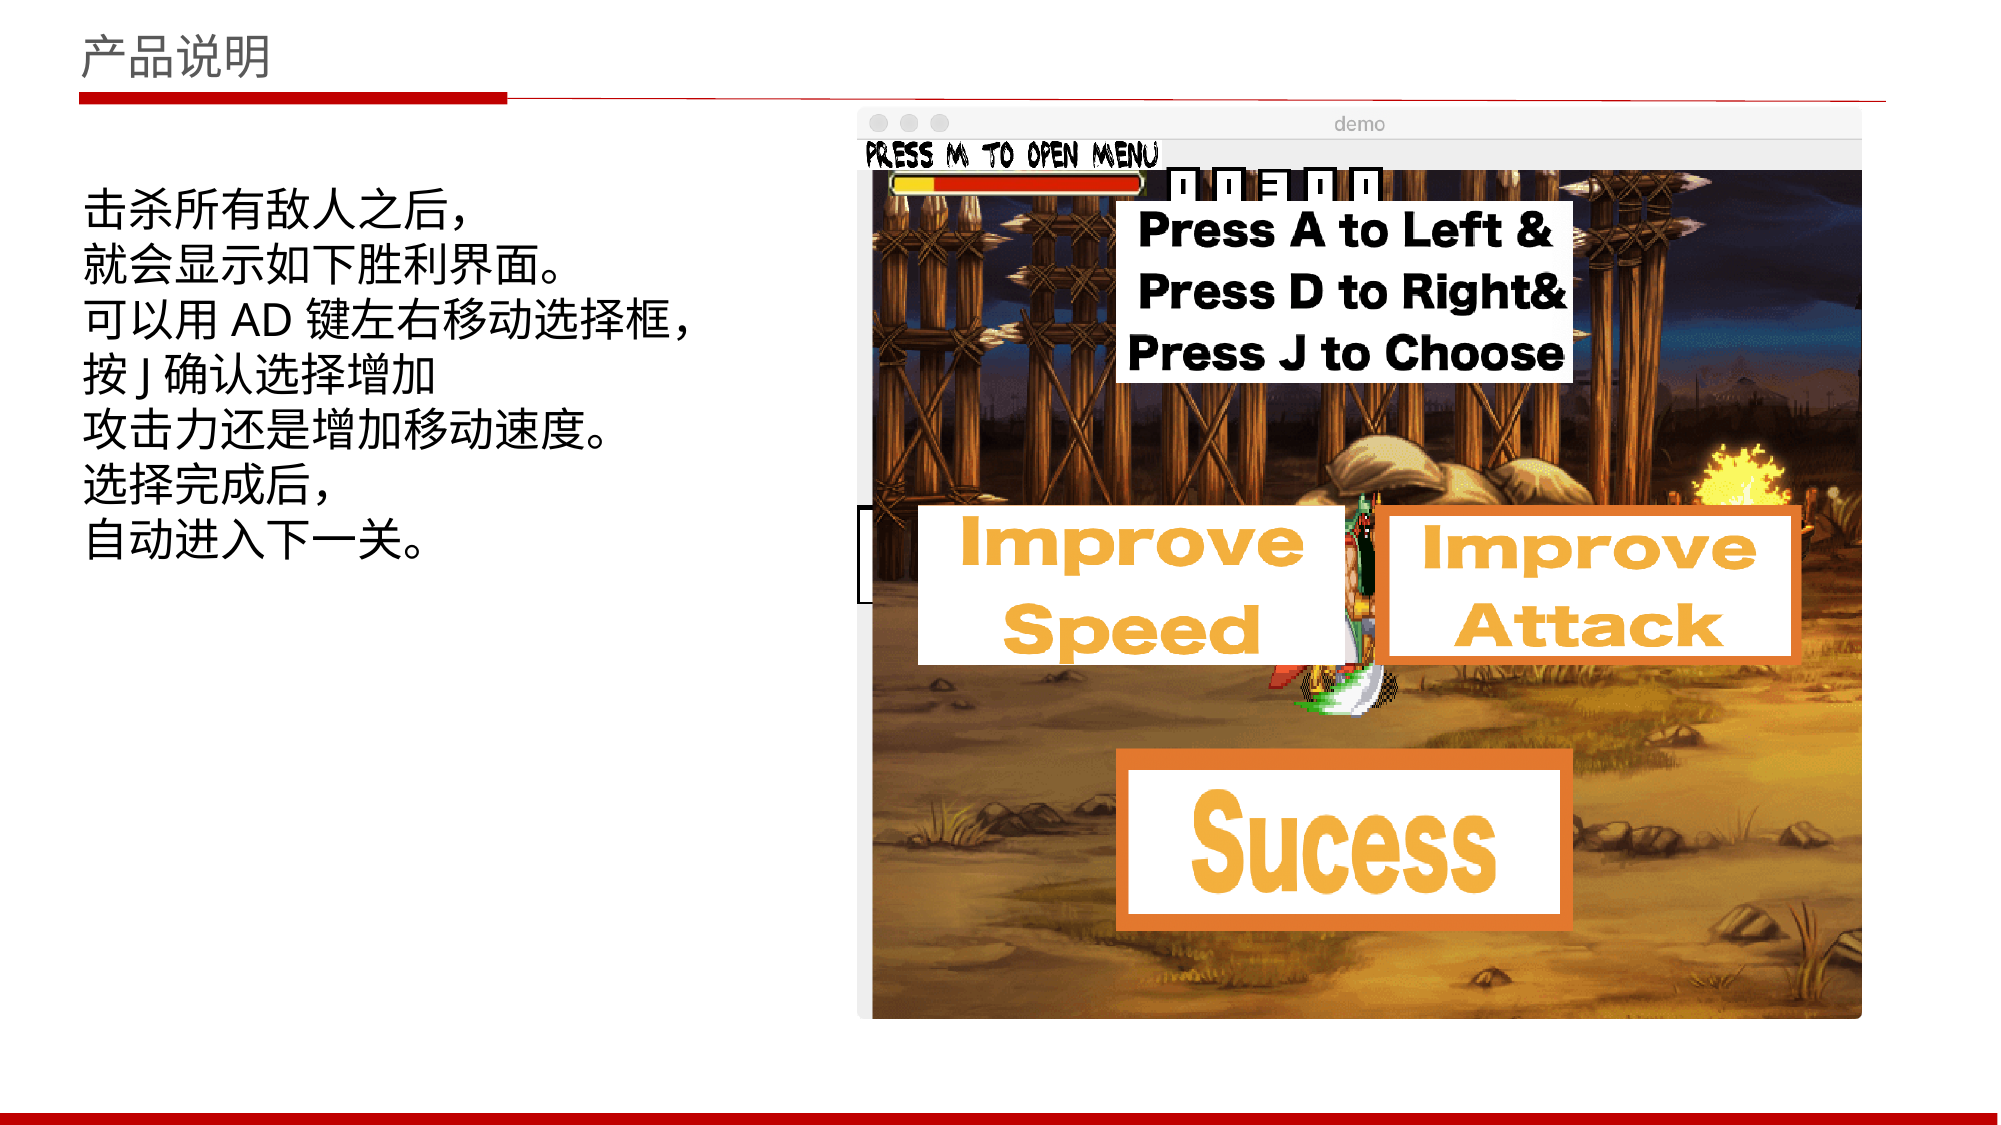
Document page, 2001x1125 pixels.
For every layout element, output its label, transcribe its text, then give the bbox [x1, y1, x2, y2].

text_box [79, 92, 508, 105]
text_box 产品说明 [72, 19, 514, 92]
text_box 击杀所有敌人之后， 就会显示如下胜利界面。 可以用AD键左右移动选择框， 按J确认选择增加 攻击力还是增加移动速度。 选择完成后， 自动进入下一关。 [75, 173, 857, 574]
text_box [0, 1113, 1998, 1125]
picture [857, 105, 1862, 1020]
